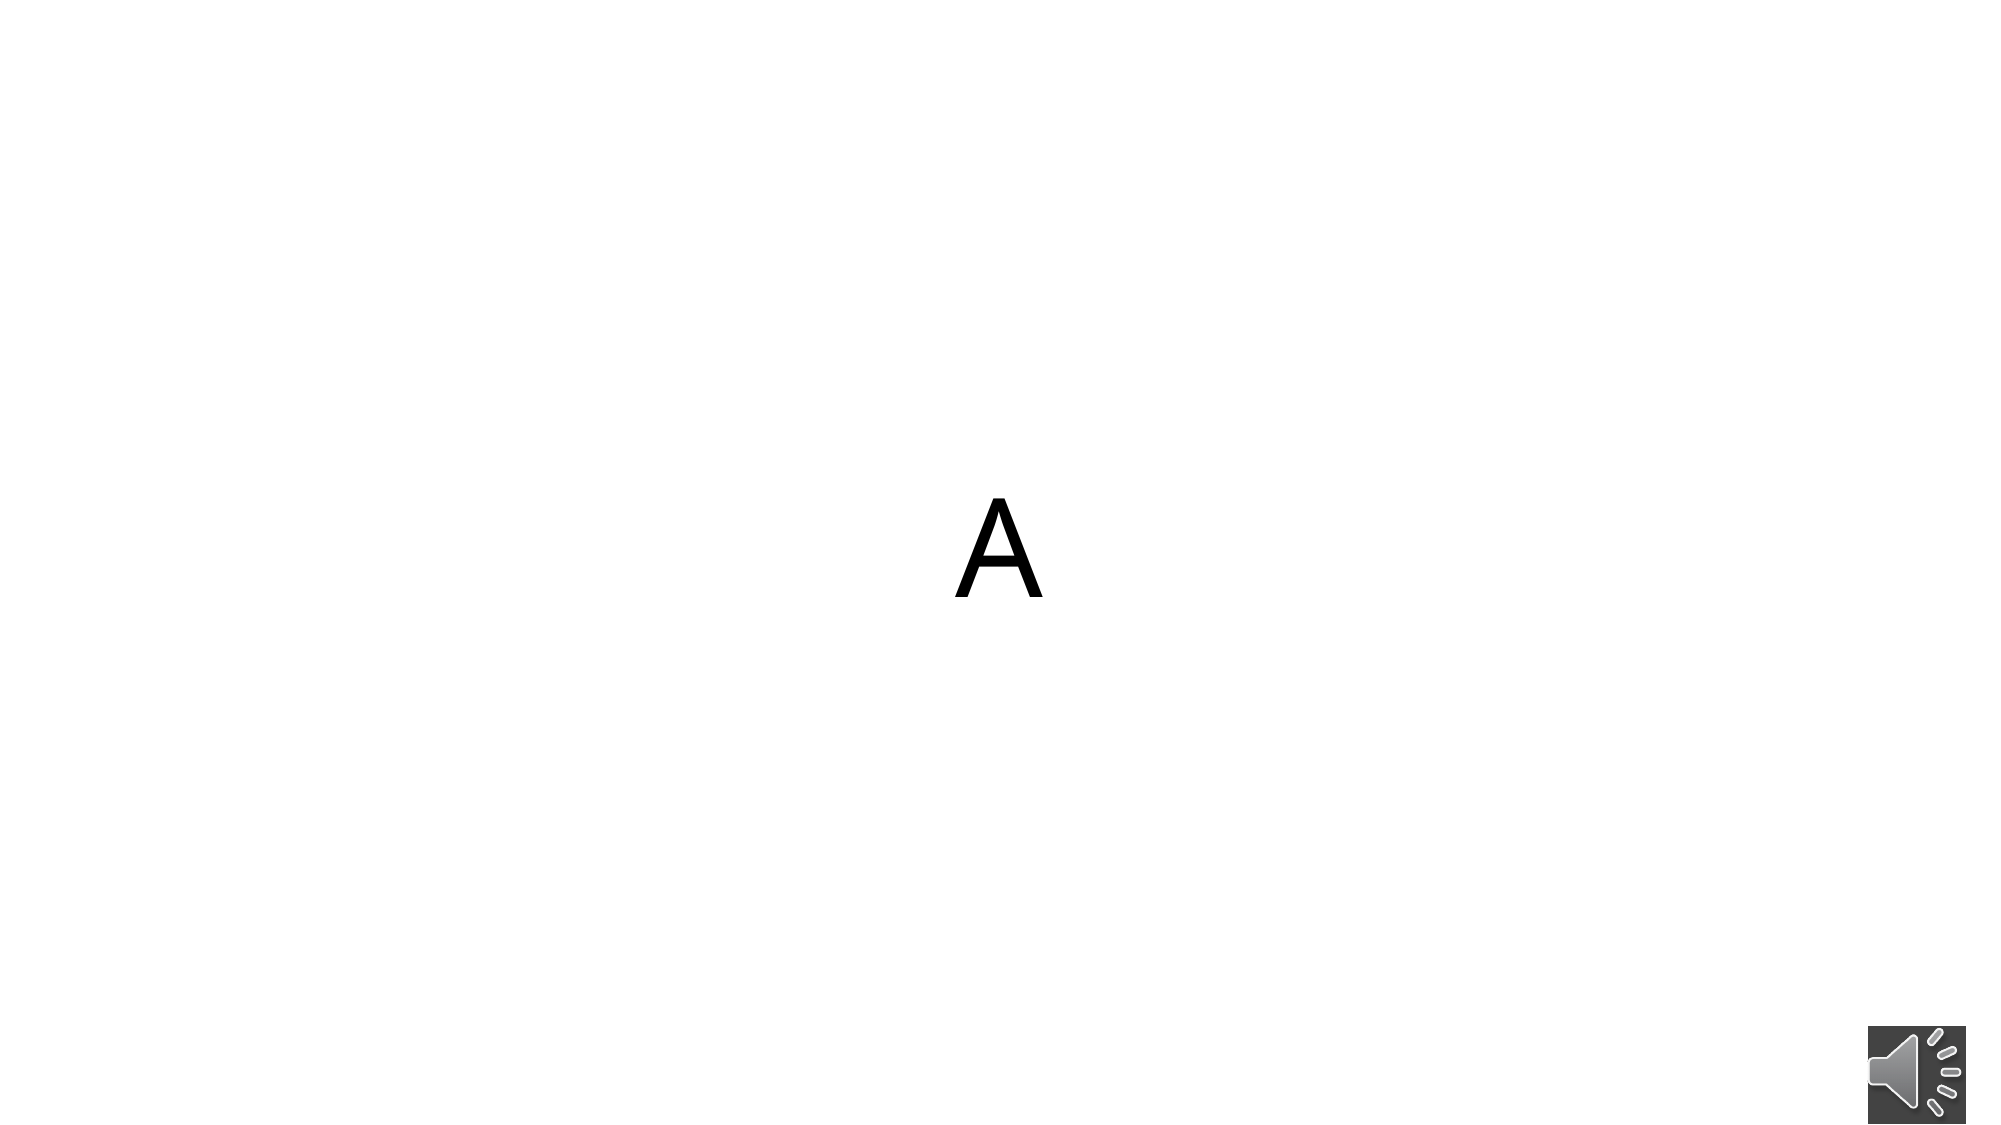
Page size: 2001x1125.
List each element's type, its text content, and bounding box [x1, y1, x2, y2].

picture [1866, 1024, 1967, 1125]
title A [116, 528, 1883, 635]
